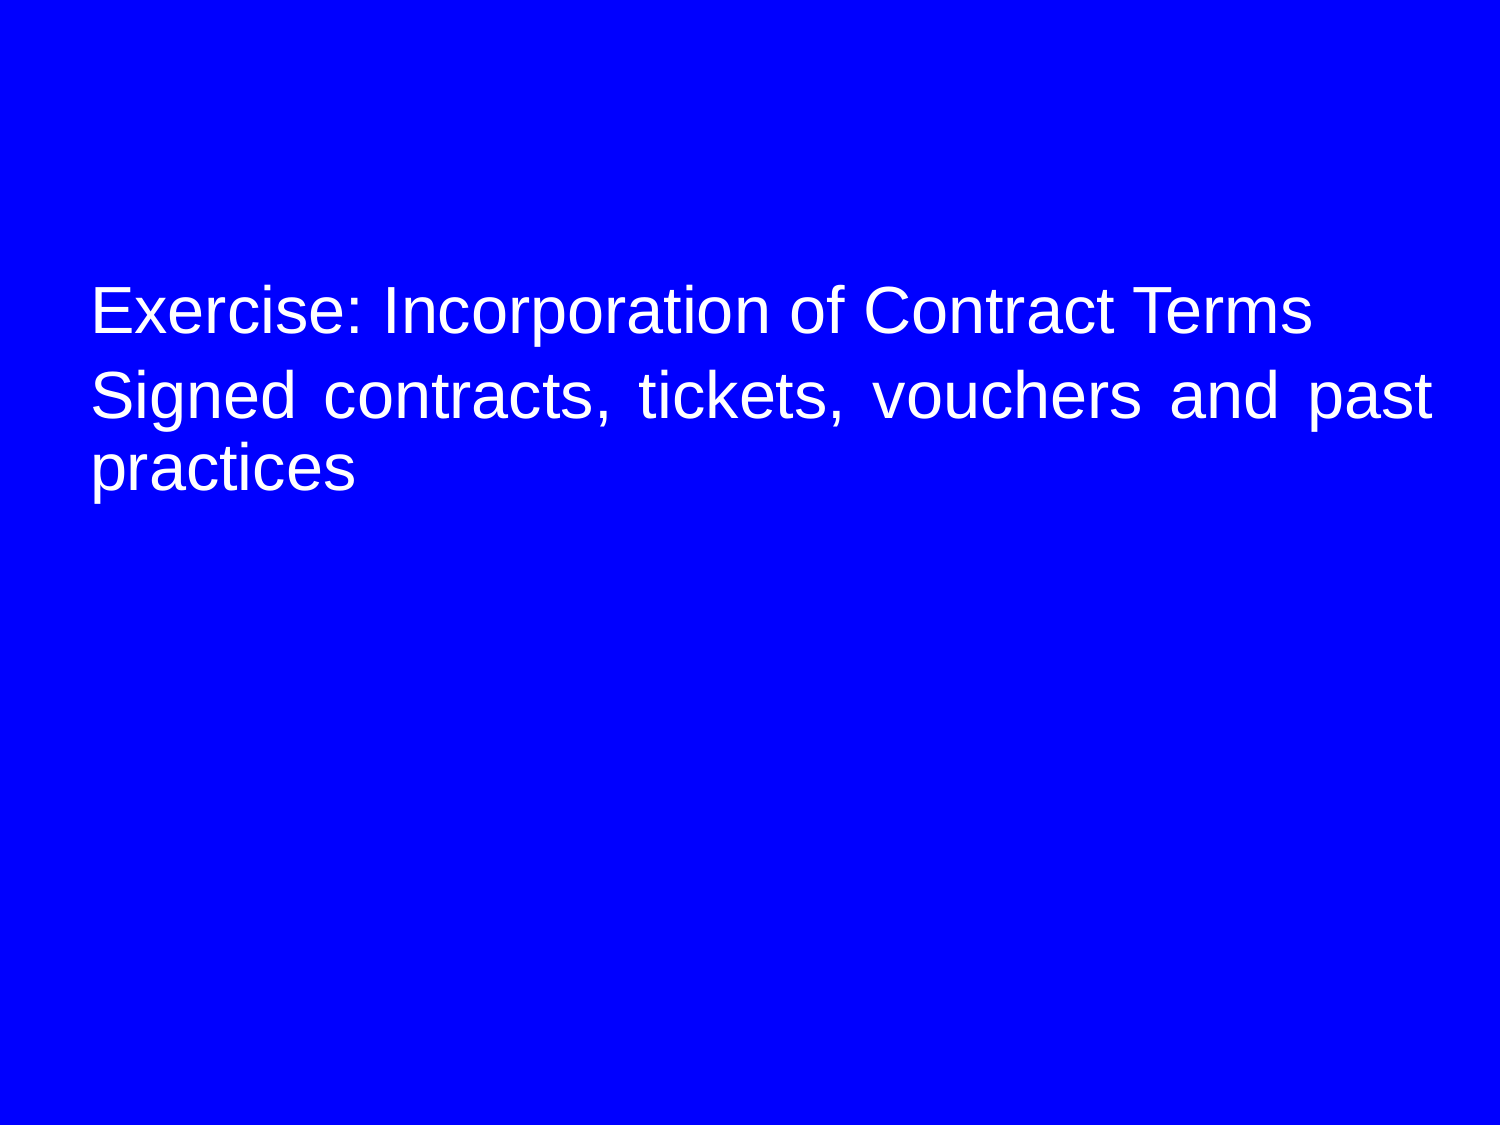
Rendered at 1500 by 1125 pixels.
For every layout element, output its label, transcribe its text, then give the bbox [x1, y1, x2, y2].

subtitle Exercise: Incorporation of Contract Terms Signed contracts, tickets, vouchers and past practices [75, 174, 1450, 1088]
